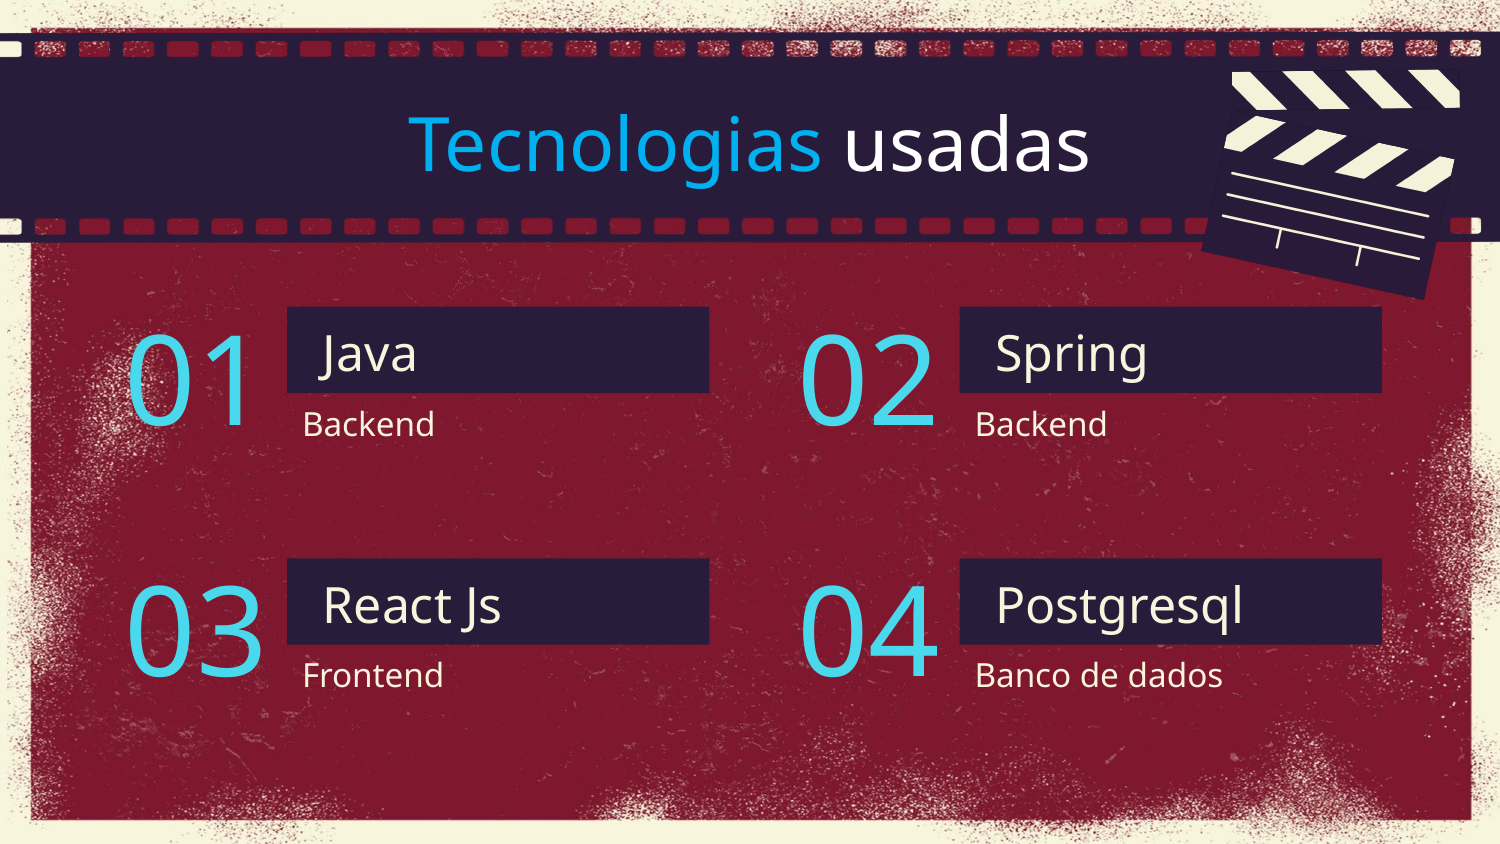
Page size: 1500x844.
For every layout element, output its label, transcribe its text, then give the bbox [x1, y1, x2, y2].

title 04 [770, 575, 968, 717]
subtitle Java [287, 306, 710, 394]
subtitle Spring [959, 306, 1382, 394]
subtitle Backend [959, 394, 1382, 494]
title 03 [97, 575, 295, 717]
title Tecnologias usadas [118, 81, 1196, 176]
title 02 [770, 324, 968, 466]
subtitle React Js [287, 558, 710, 645]
picture [0, 0, 1500, 844]
subtitle Backend [287, 394, 710, 494]
subtitle Banco de dados [959, 645, 1382, 745]
subtitle Postgresql [959, 558, 1382, 645]
title 01 [97, 324, 295, 466]
subtitle Frontend [287, 645, 710, 745]
